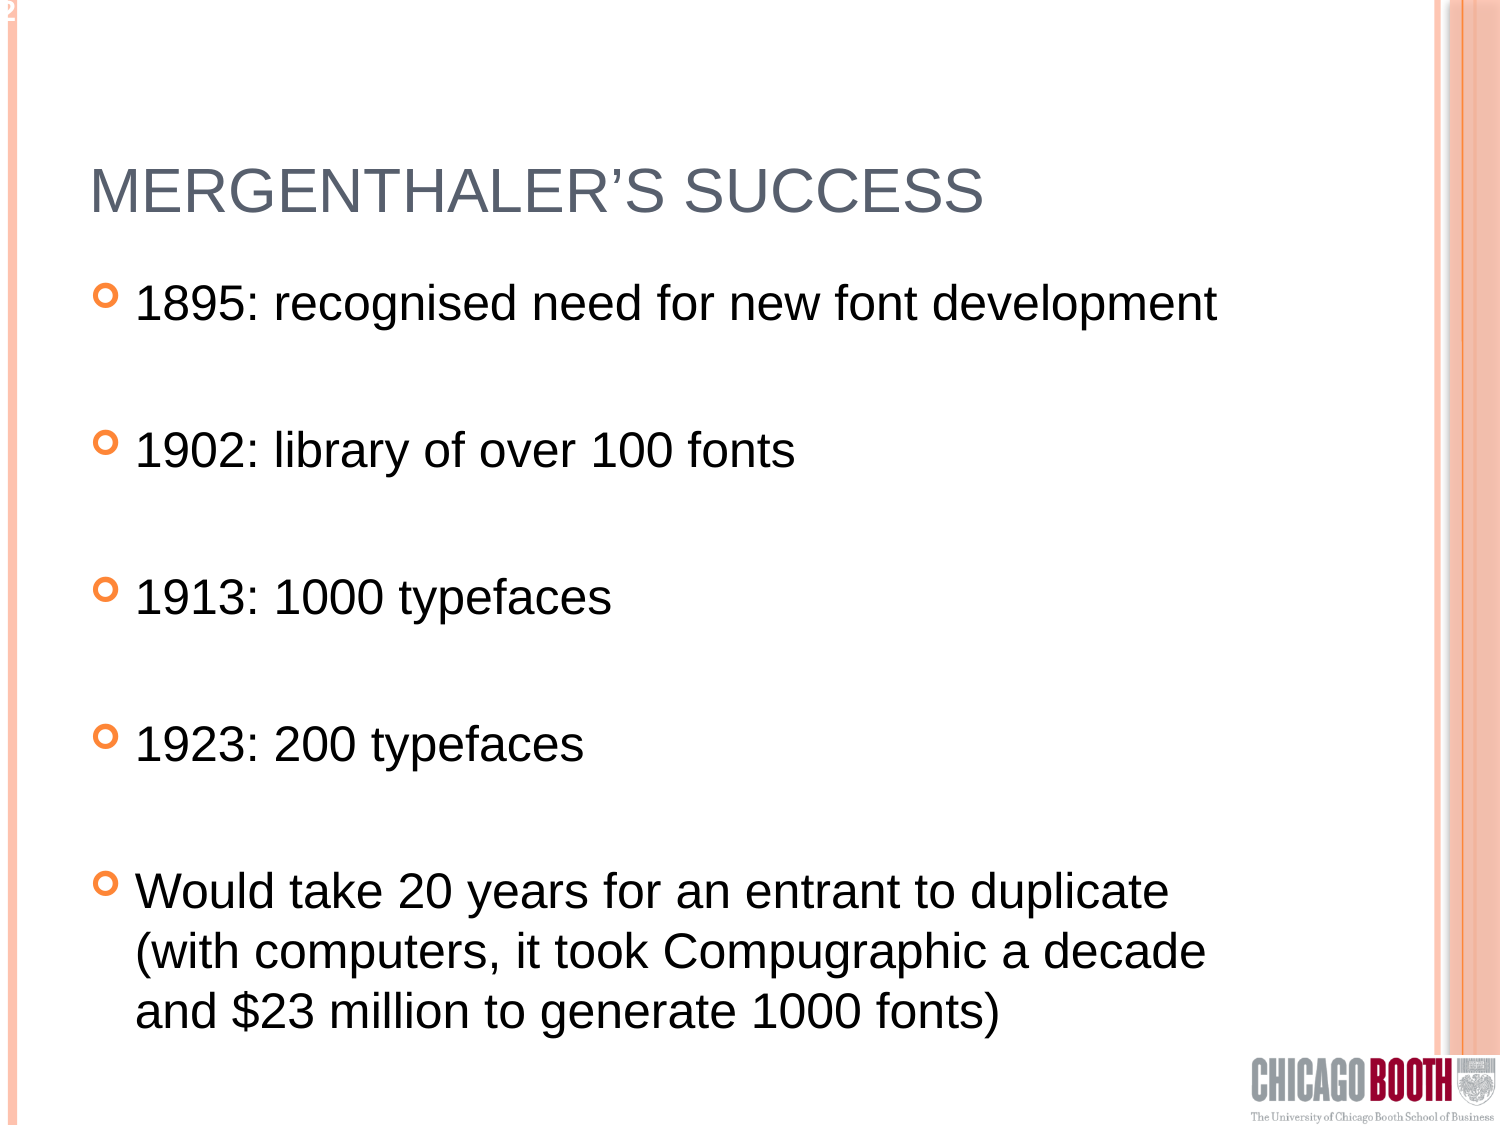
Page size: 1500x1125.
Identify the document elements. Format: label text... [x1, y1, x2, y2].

list 1895: recognised need for new font development 1902: library of over 100 fonts 1913: 1000 typefaces 1923: 200 typefaces Would take 20 years for an entrant to duplicate (with computers, it took Compugraphic a decade and $23 million to generate 1000 fonts) Key fonts trademarked: “Helvetica” Complementary assets as a source of market power. [74, 262, 1301, 1063]
title Mergenthaler’s success [75, 45, 1300, 233]
picture [1246, 1055, 1500, 1125]
